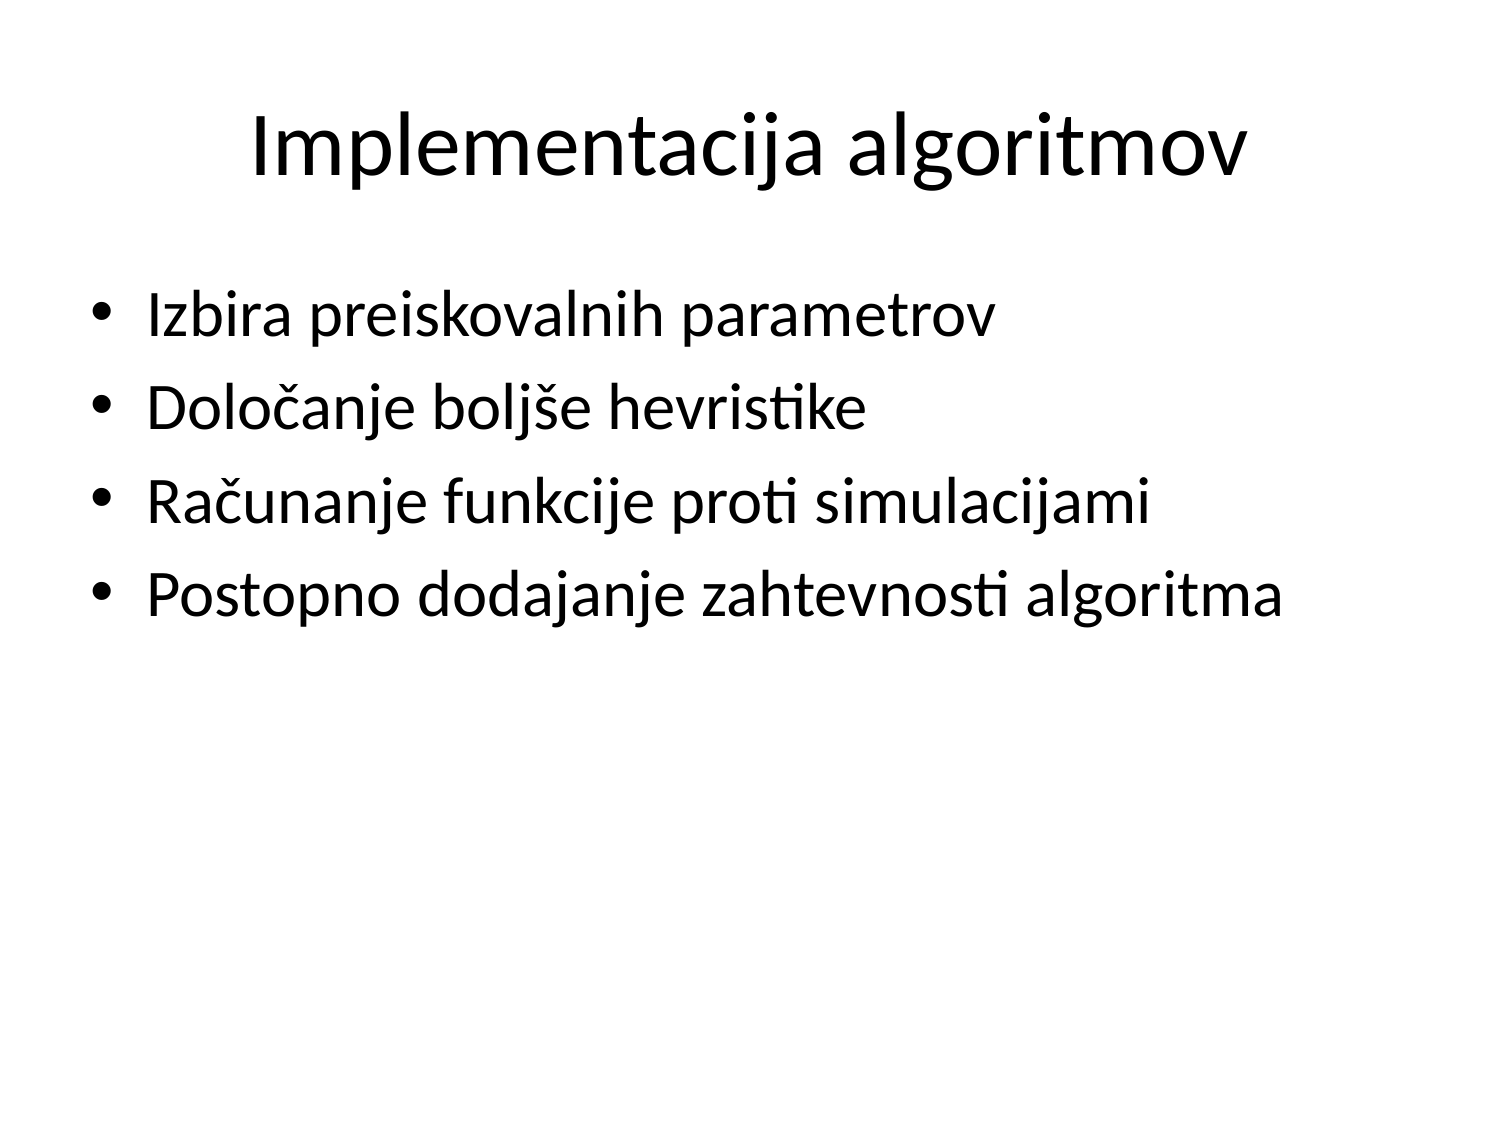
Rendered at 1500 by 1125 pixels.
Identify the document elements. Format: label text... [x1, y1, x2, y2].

title Implementacija algoritmov [75, 45, 1425, 233]
list Izbira preiskovalnih parametrov Določanje boljše hevristike Računanje funkcije proti simulacijami Postopno dodajanje zahtevnosti algoritma [75, 262, 1425, 1005]
